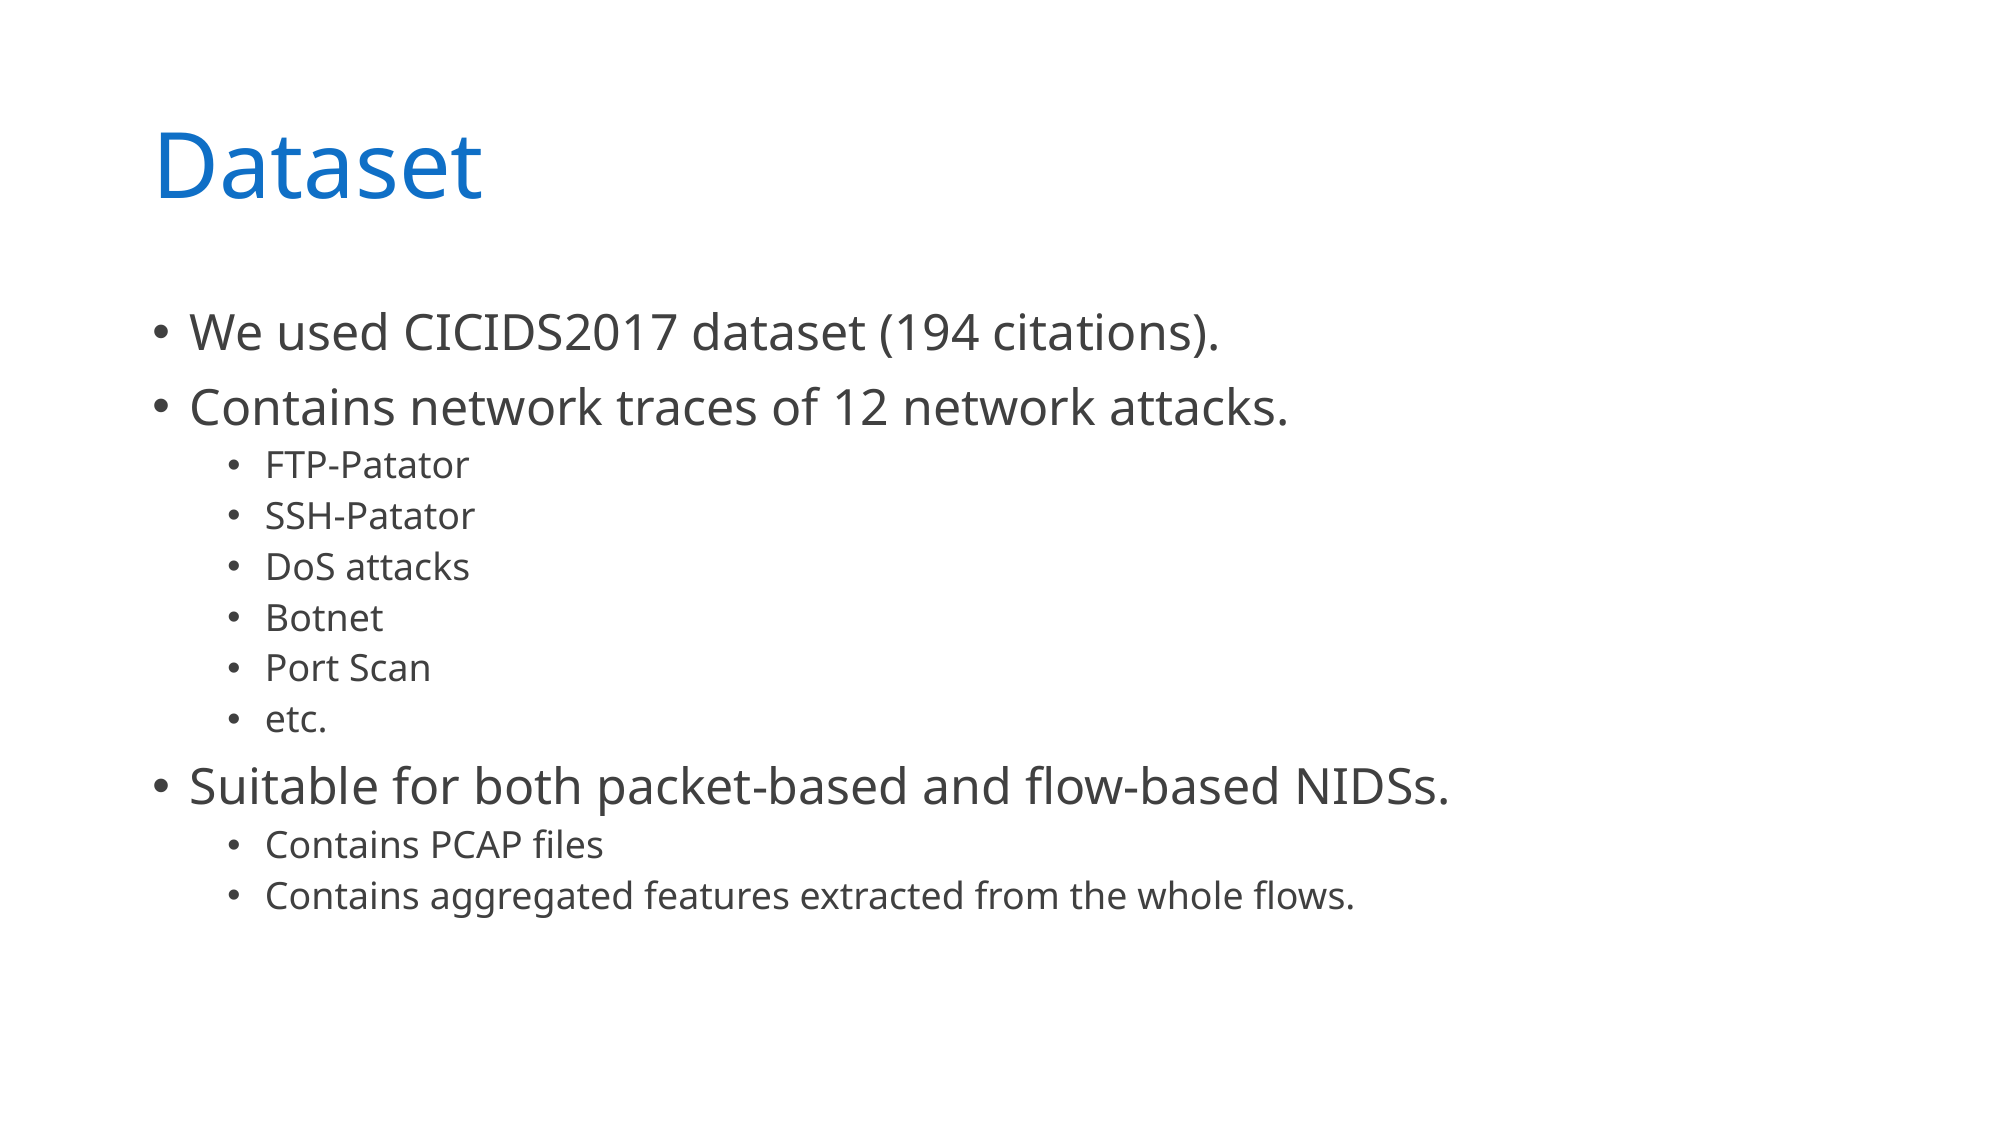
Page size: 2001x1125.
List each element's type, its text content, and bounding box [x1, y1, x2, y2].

title Dataset [137, 59, 1863, 278]
list We used CICIDS2017 dataset (194 citations). Contains network traces of 12 network attacks. FTP-Patator SSH-Patator DoS attacks Botnet Port Scan etc. Suitable for both packet-based and flow-based NIDSs. Contains PCAP files Contains aggregated features extracted from the whole flows. [137, 299, 1863, 1014]
